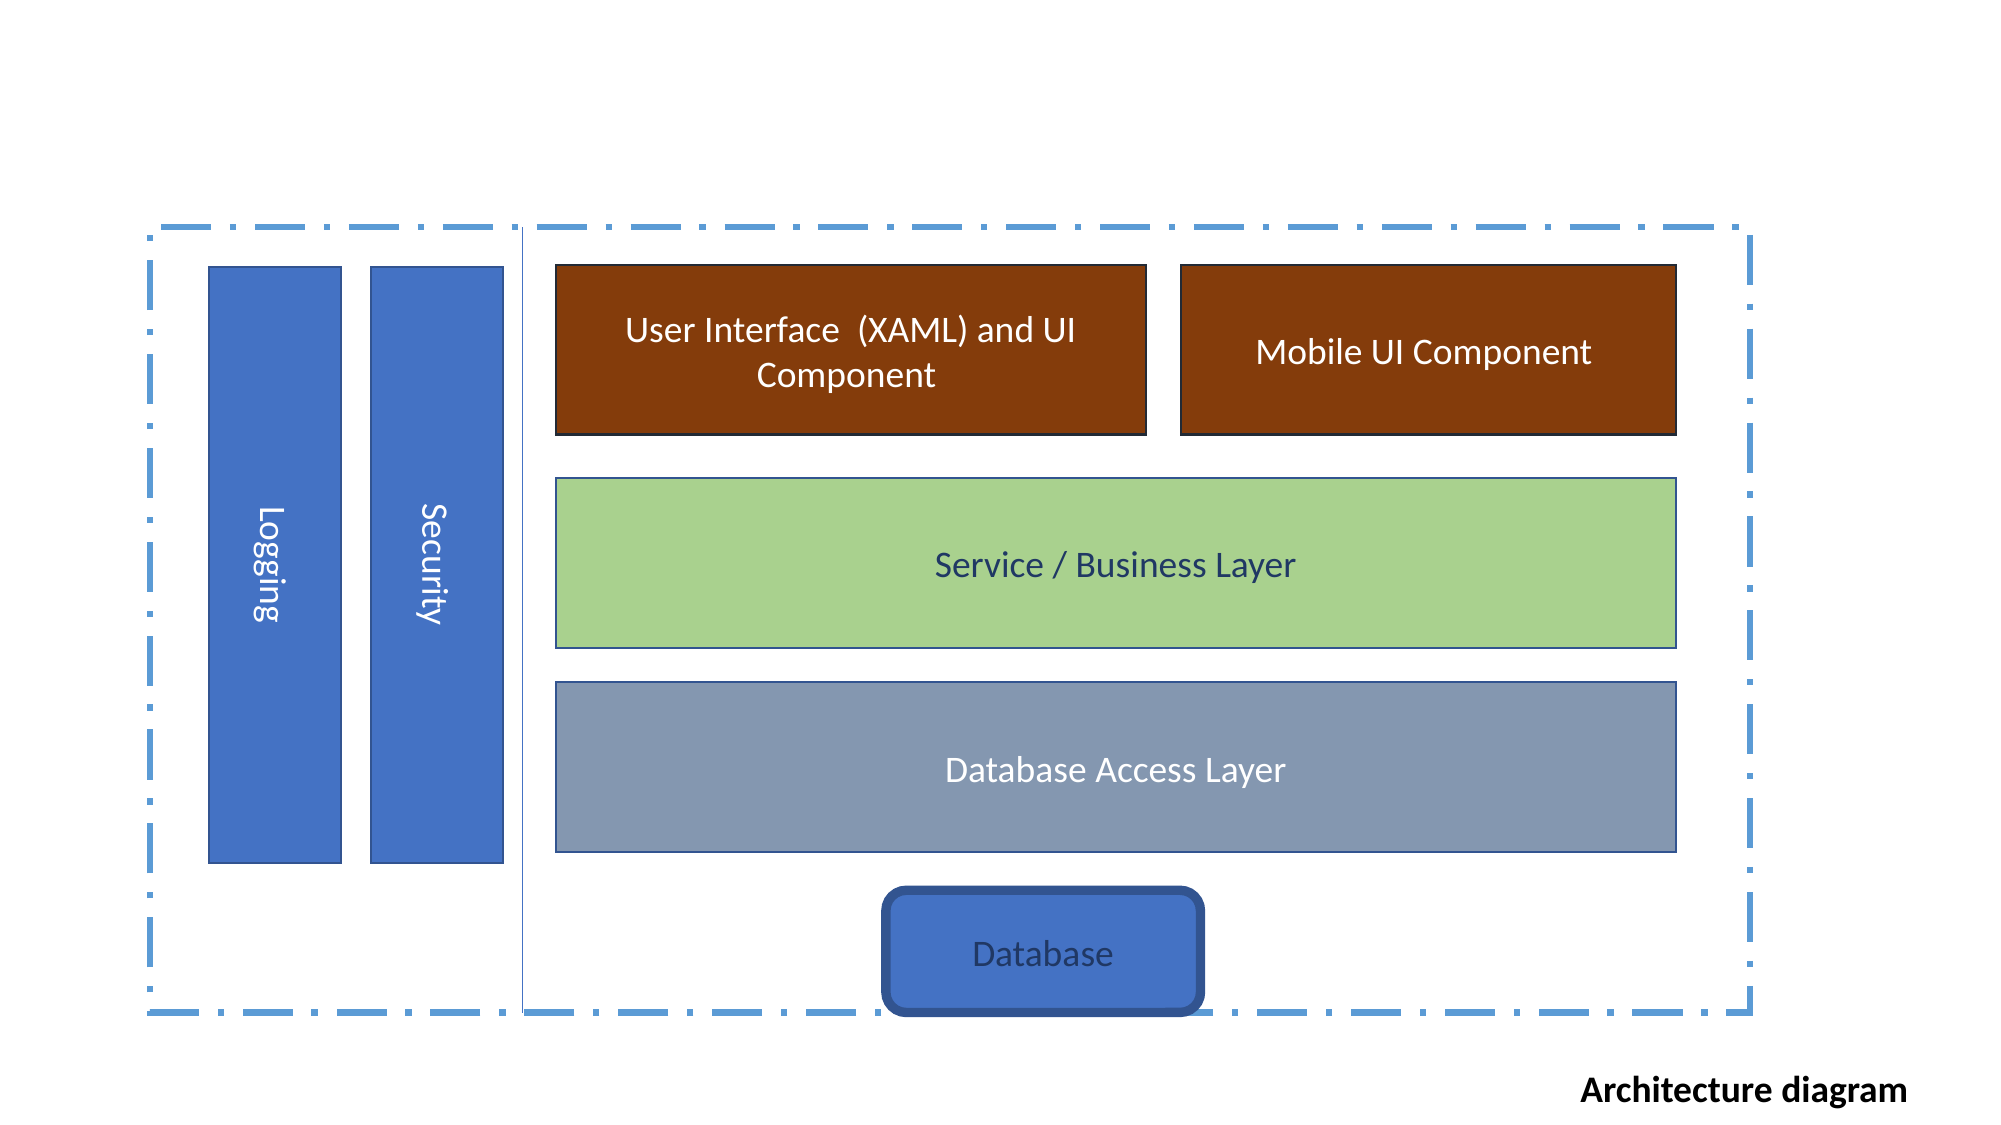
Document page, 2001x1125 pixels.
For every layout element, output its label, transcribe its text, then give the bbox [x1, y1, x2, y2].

text_box Logging [208, 266, 342, 864]
text_box Mobile UI Component [1180, 264, 1677, 436]
text_box Database Access Layer [555, 681, 1677, 853]
text_box Database [884, 889, 1202, 1014]
text_box User Interface (XAML) and UI Component [555, 264, 1147, 436]
text_box Service / Business Layer [555, 477, 1677, 649]
text_box Architecture diagram [1488, 1058, 2000, 1118]
text_box [149, 226, 1751, 1013]
text_box Security [370, 266, 504, 864]
